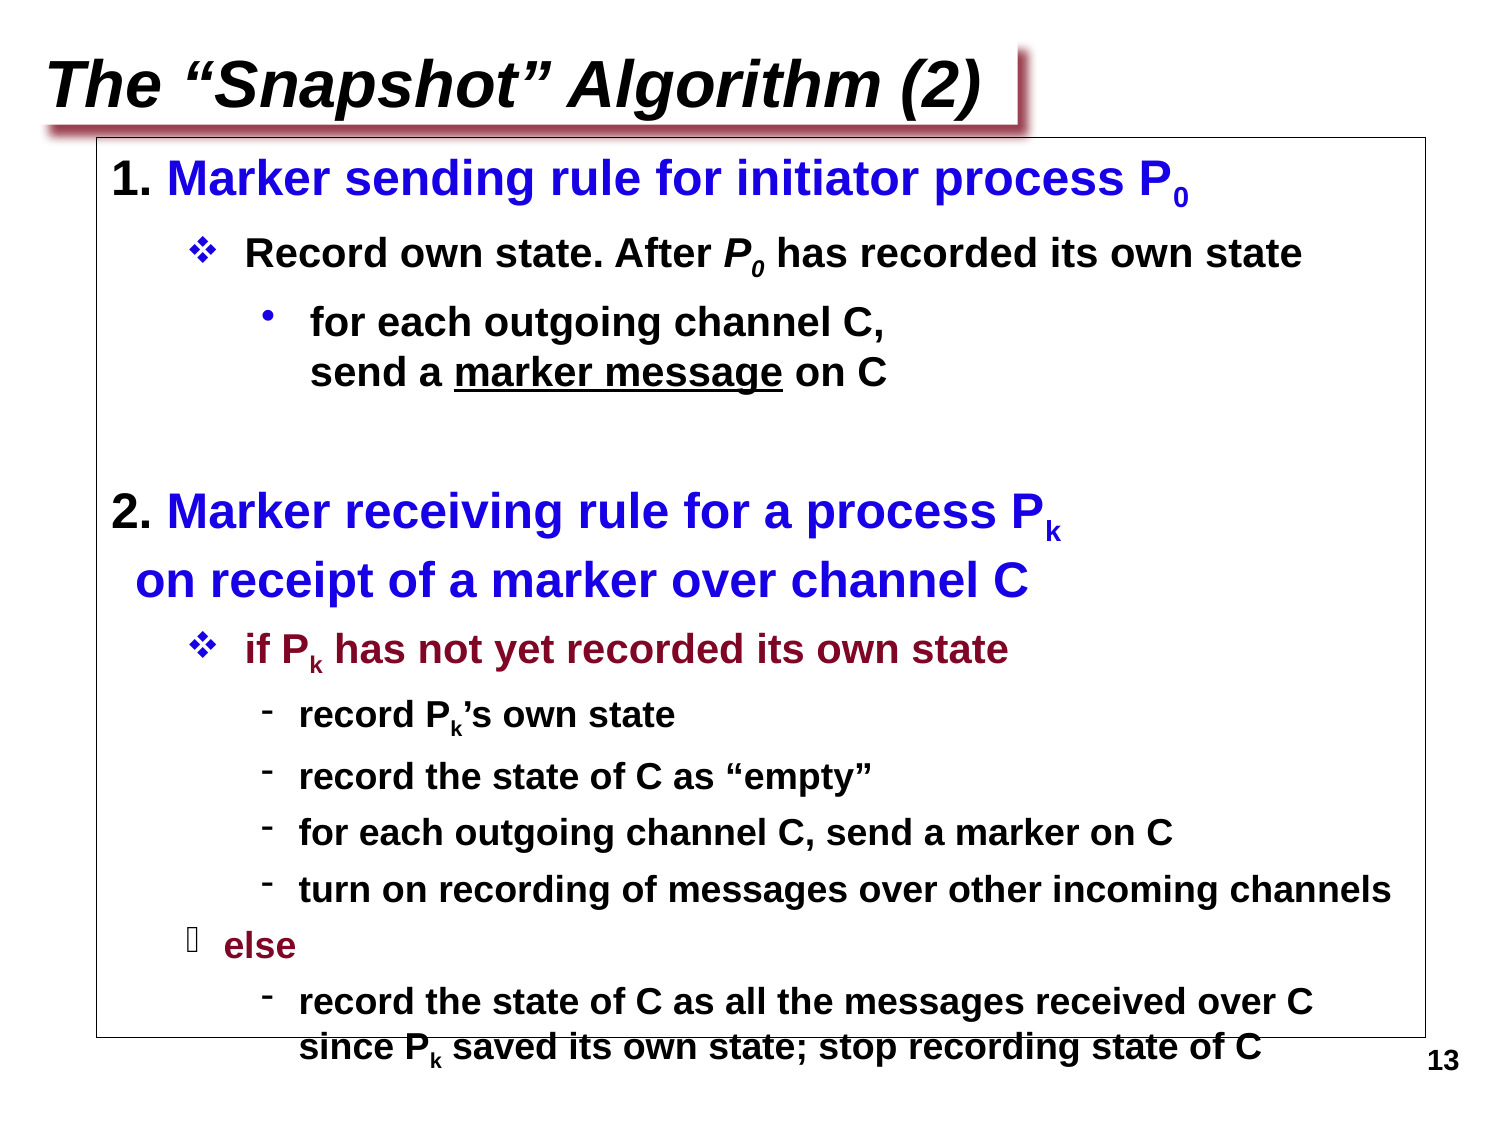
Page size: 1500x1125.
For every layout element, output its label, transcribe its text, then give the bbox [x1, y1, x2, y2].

title The “Snapshot” Algorithm (2) [36, 37, 1019, 126]
list 1. Marker sending rule for initiator process P0 Record own state. After P0 has recorded its own state for each outgoing channel C, send a marker message on C 2. Marker receiving rule for a process Pk on receipt of a marker over channel C if Pk has not yet recorded its own state record Pk’s own state record the state of C as “empty” for each outgoing channel C, send a marker on C turn on recording of messages over other incoming channels else record the state of C as all the messages received over C since Pk saved its own state; stop recording state of C [95, 137, 1426, 1038]
